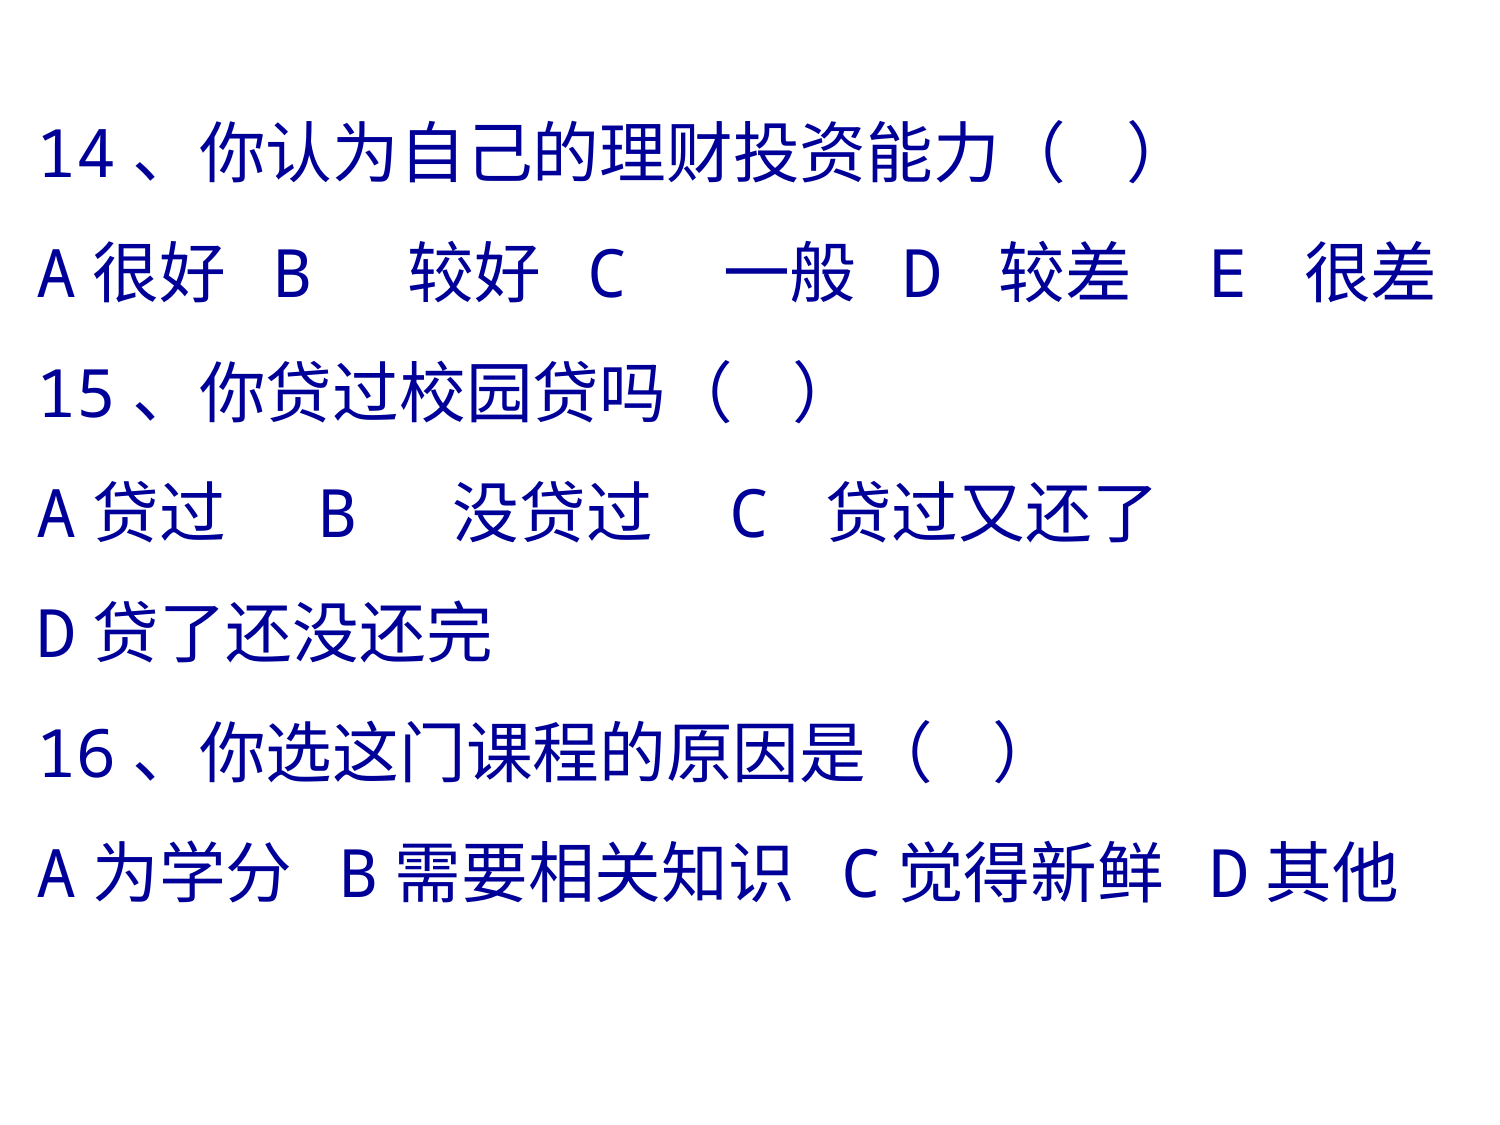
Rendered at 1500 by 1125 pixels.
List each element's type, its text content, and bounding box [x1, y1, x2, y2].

text_box 14、你认为自己的理财投资能力（ ） A很好 B 较好 C 一般 D 较差 E 很差 15、你贷过校园贷吗（ ） A贷过 B 没贷过 C 贷过又还了 D贷了还没还完 16、你选这门课程的原因是（ ） A为学分 B需要相关知识 C觉得新鲜 D其他 [21, 63, 1479, 1038]
